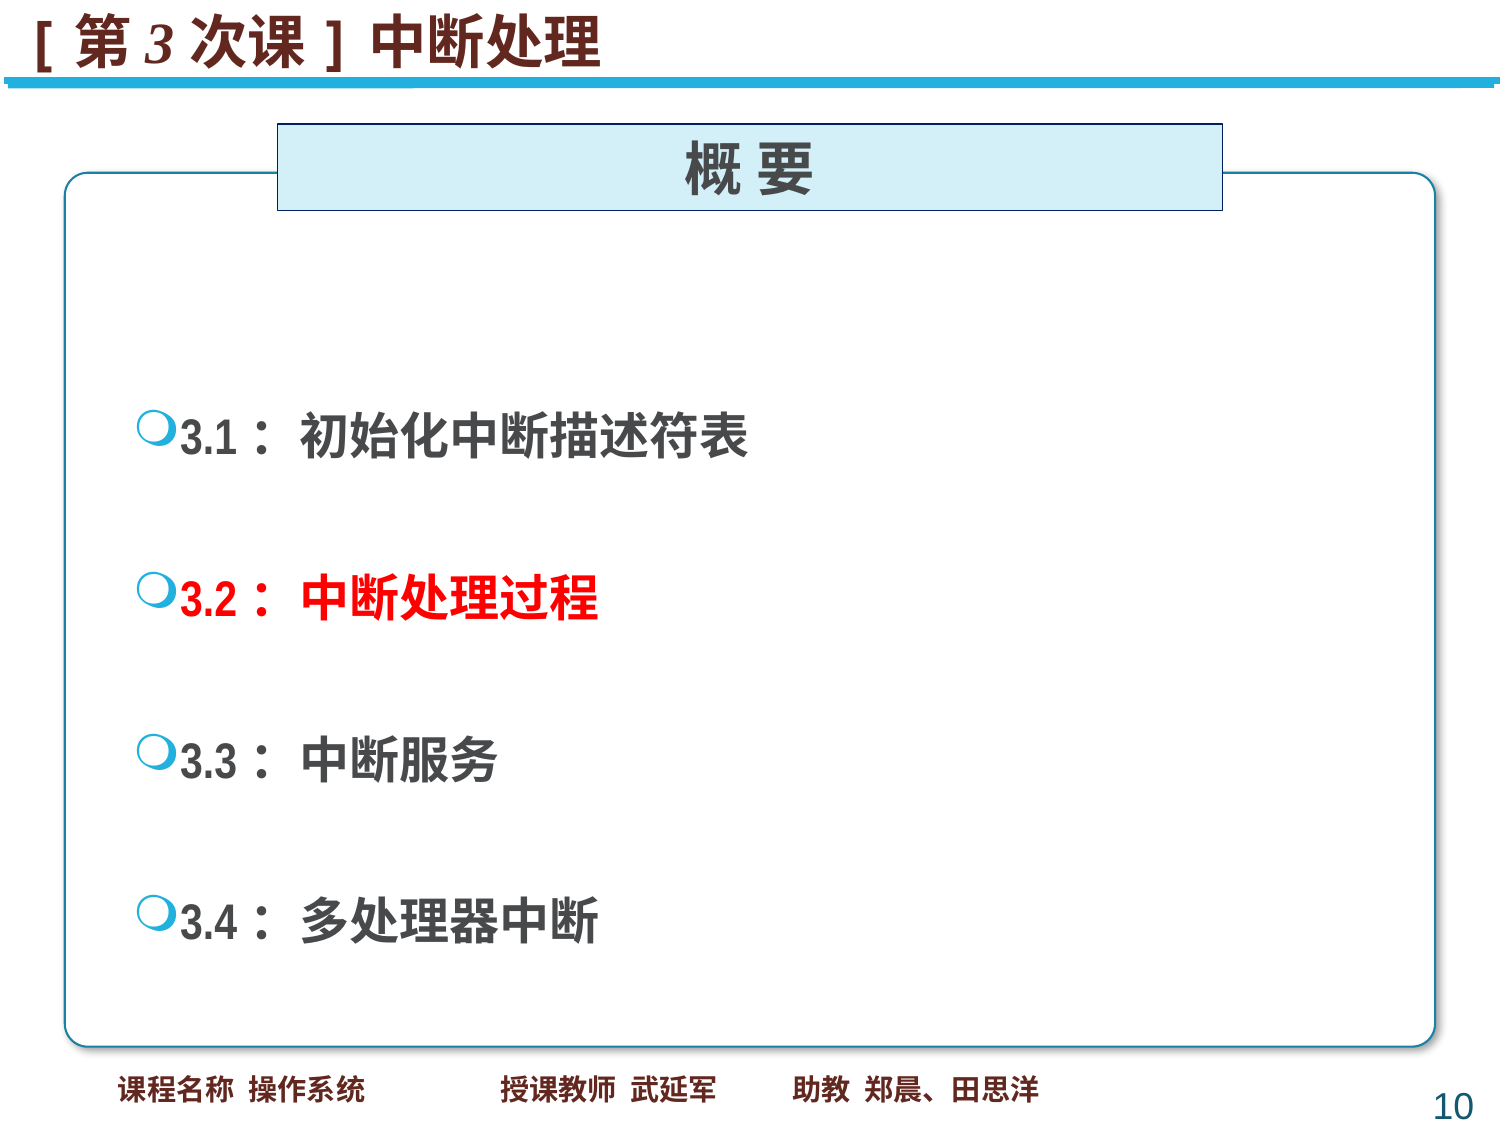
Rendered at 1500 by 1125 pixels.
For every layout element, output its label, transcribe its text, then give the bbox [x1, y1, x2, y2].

text_box 课程名称 操作系统 授课教师 武延军 助教 郑晨、田思洋 [103, 1066, 1412, 1111]
text_box [第3次课]中断处理 [9, 3, 1388, 86]
list 概 要 [277, 123, 1223, 211]
text_box 10 [1316, 1084, 1490, 1125]
list 3.1：初始化中断描述符表 3.2：中断处理过程 3.3：中断服务 3.4：多处理器中断 [117, 397, 1412, 988]
